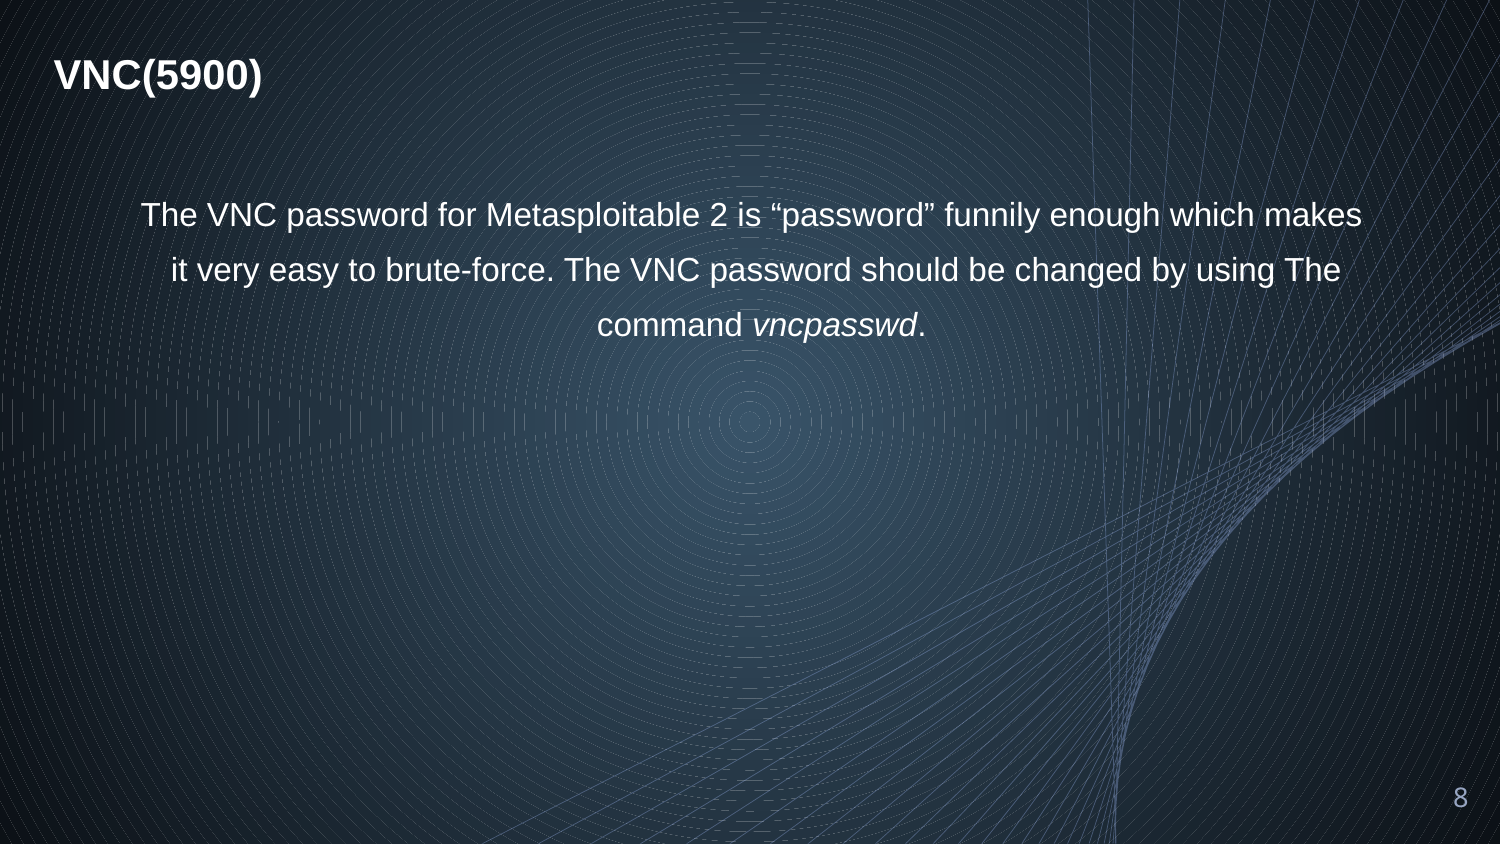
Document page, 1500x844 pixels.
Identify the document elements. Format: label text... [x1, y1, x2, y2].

text_box VNC(5900) [0, 35, 317, 125]
text_box The VNC password for Metasploitable 2 is “password” funnily enough which makes it very easy to brute-force. The VNC password should be changed by using The command vncpasswd. [90, 170, 1424, 357]
slide_number 8 [1378, 766, 1469, 832]
